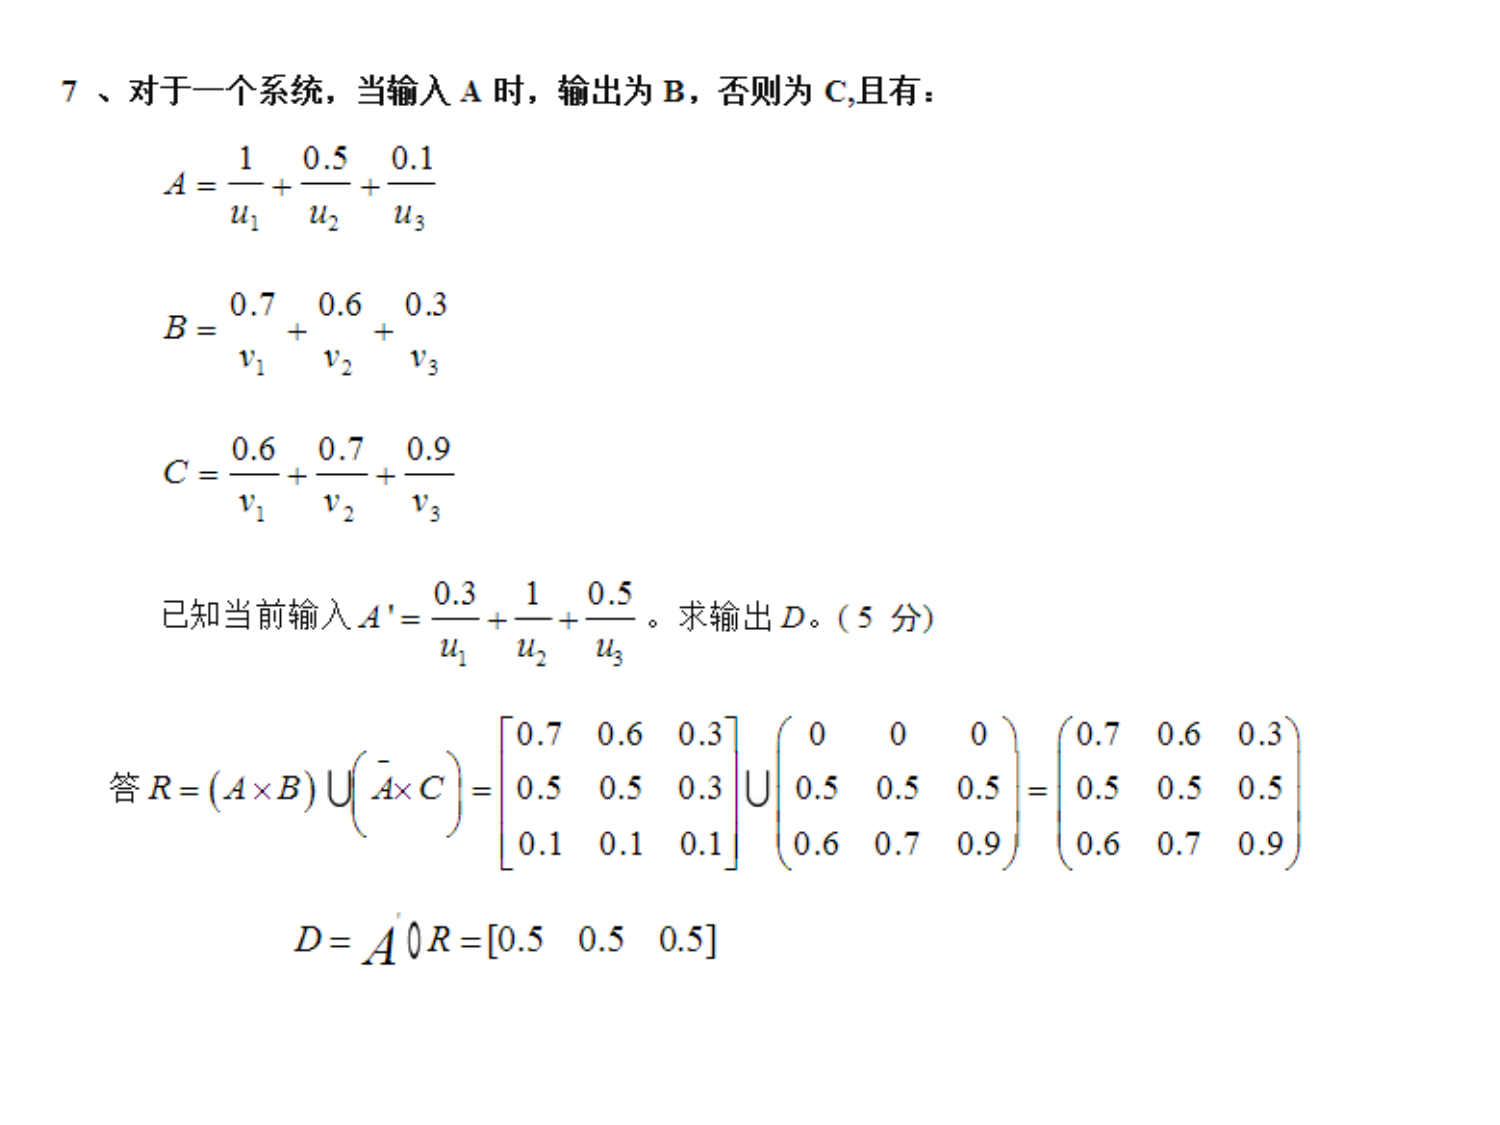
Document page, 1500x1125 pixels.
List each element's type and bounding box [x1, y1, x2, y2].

picture [52, 54, 1318, 969]
